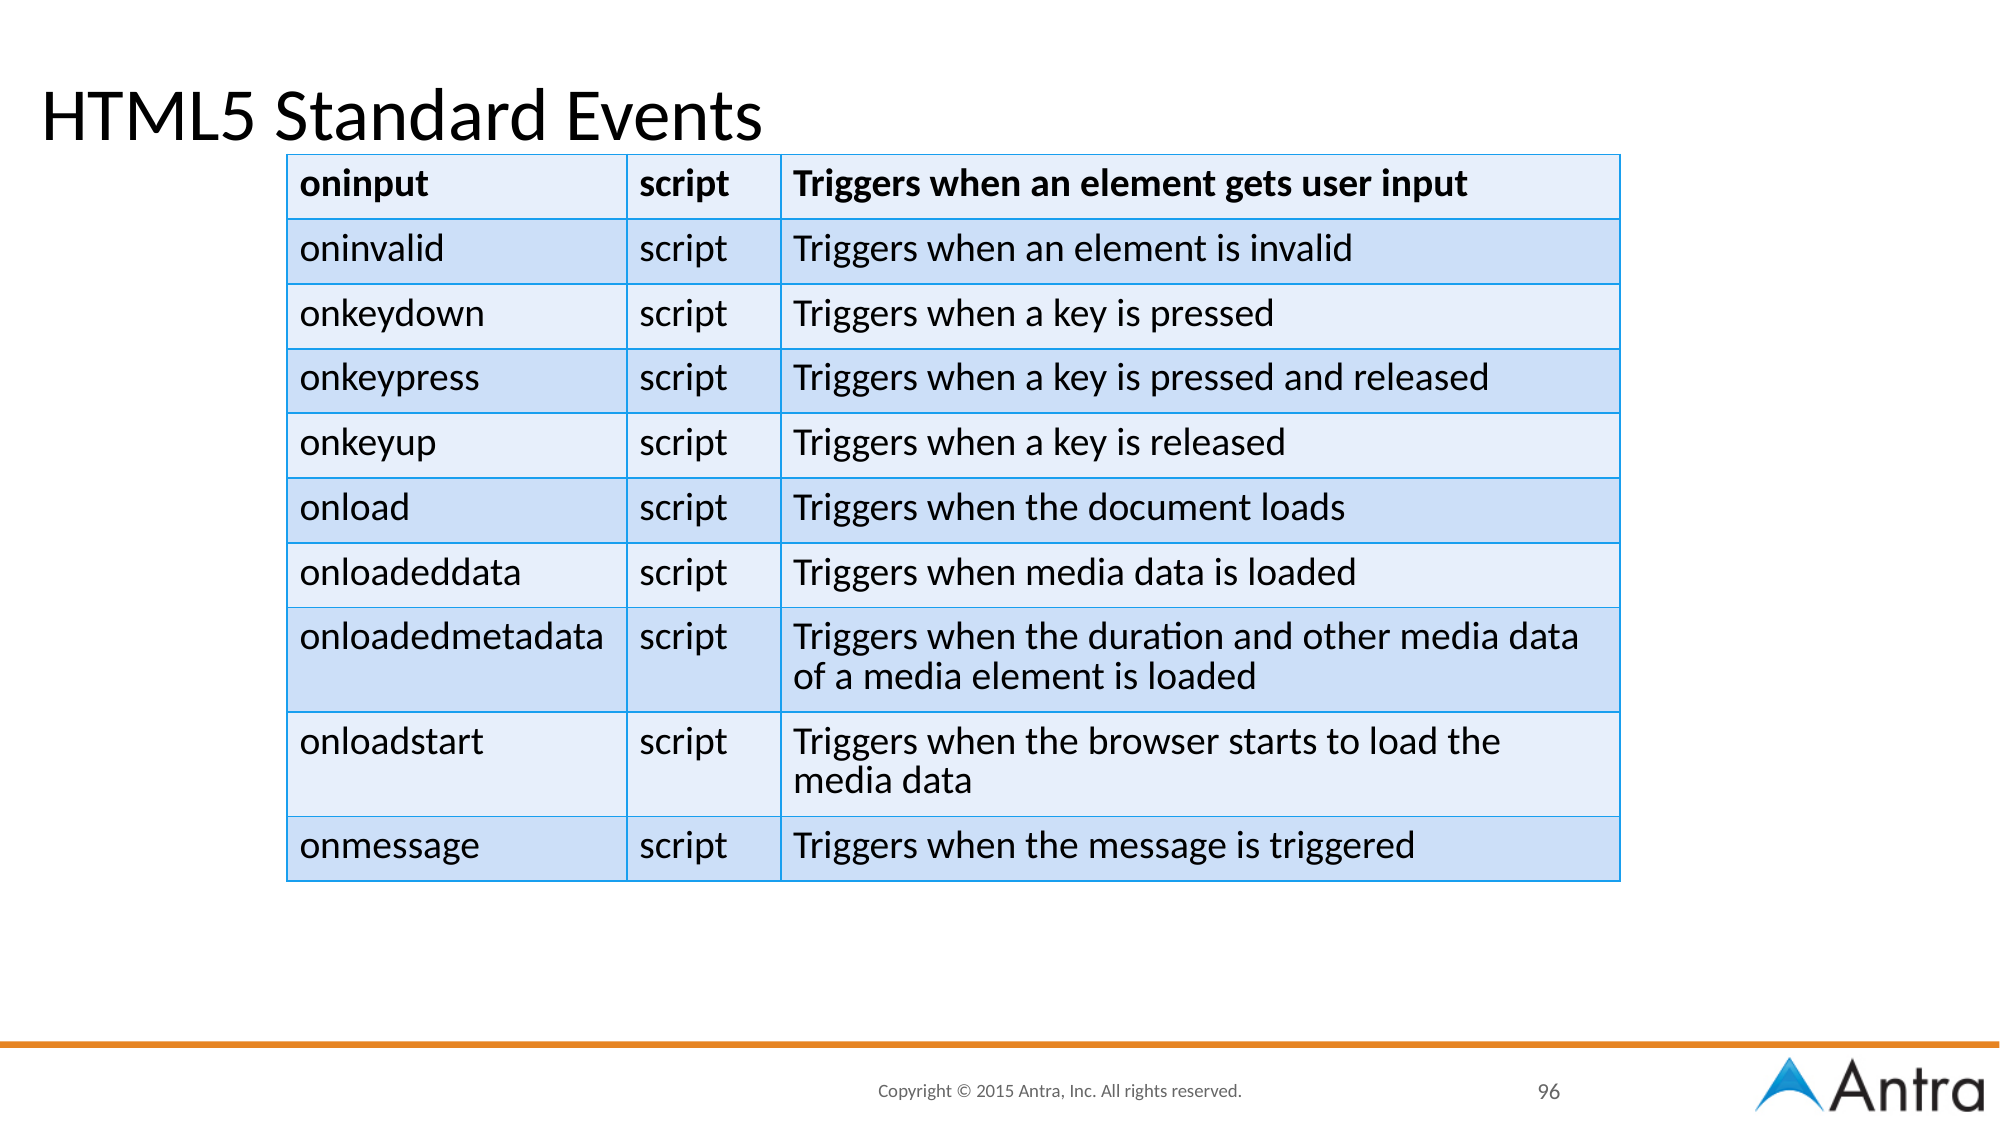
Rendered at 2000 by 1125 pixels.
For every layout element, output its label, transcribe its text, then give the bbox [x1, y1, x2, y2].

table_cell oninvalid [288, 220, 626, 283]
table_cell script [628, 608, 780, 711]
table_cell Triggers when the document loads [782, 479, 1619, 542]
table_cell onload [288, 479, 626, 542]
table_cell onkeypress [288, 350, 626, 412]
picture [1744, 1048, 1994, 1122]
table_cell onloadstart [288, 713, 626, 816]
table_cell Triggers when a key is released [782, 414, 1619, 477]
title HTML5 Standard Events [41, 49, 1867, 155]
table_cell script [628, 544, 780, 607]
table_cell onkeydown [288, 285, 626, 348]
table_cell Triggers when an element is invalid [782, 220, 1619, 283]
slide_number 96 [1498, 1075, 1561, 1106]
table_header Triggers when an element gets user input [782, 155, 1619, 218]
table_cell script [628, 285, 780, 348]
table_cell script [628, 350, 780, 412]
table_cell onmessage [288, 817, 626, 880]
table_cell Triggers when the duration and other media data of a media element is loaded [782, 608, 1619, 711]
table_cell onloadeddata [288, 544, 626, 607]
table_cell script [628, 414, 780, 477]
table_cell script [628, 817, 780, 880]
table_header oninput [288, 155, 626, 218]
table_cell onloadedmetadata [288, 608, 626, 711]
table_cell script [628, 479, 780, 542]
table_cell Triggers when the message is triggered [782, 817, 1619, 880]
table_cell script [628, 220, 780, 283]
table_cell Triggers when media data is loaded [782, 544, 1619, 607]
table_cell script [628, 713, 780, 816]
table_cell onkeyup [288, 414, 626, 477]
table_cell Triggers when a key is pressed [782, 285, 1619, 348]
table_header script [628, 155, 780, 218]
table_cell Triggers when a key is pressed and released [782, 350, 1619, 412]
table_cell Triggers when the browser starts to load the media data [782, 713, 1619, 816]
